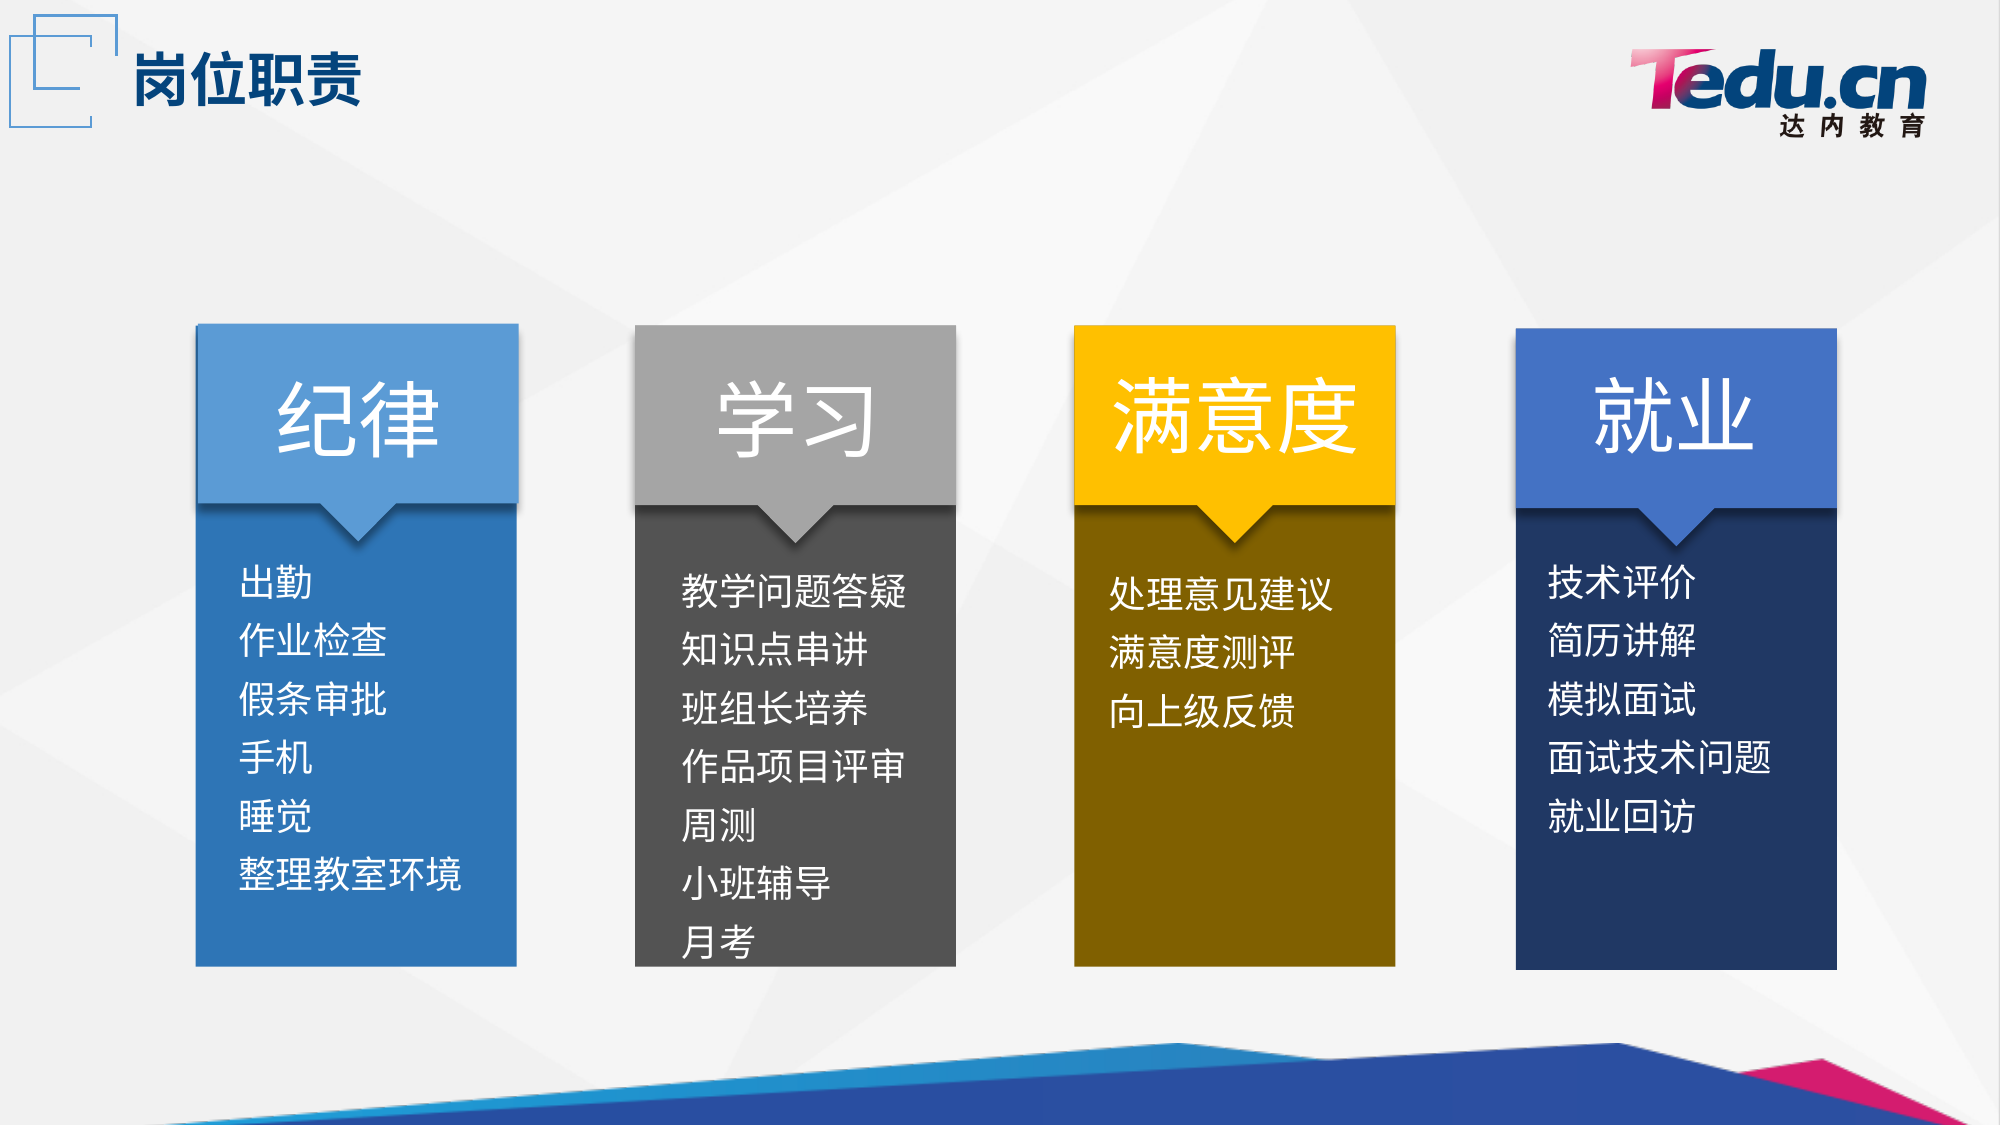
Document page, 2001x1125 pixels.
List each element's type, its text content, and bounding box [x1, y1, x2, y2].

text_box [1057, 238, 1412, 967]
list 岗位职责 [116, 43, 643, 106]
picture [0, 0, 2000, 1125]
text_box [181, 236, 536, 967]
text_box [618, 238, 973, 976]
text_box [1499, 241, 1854, 970]
